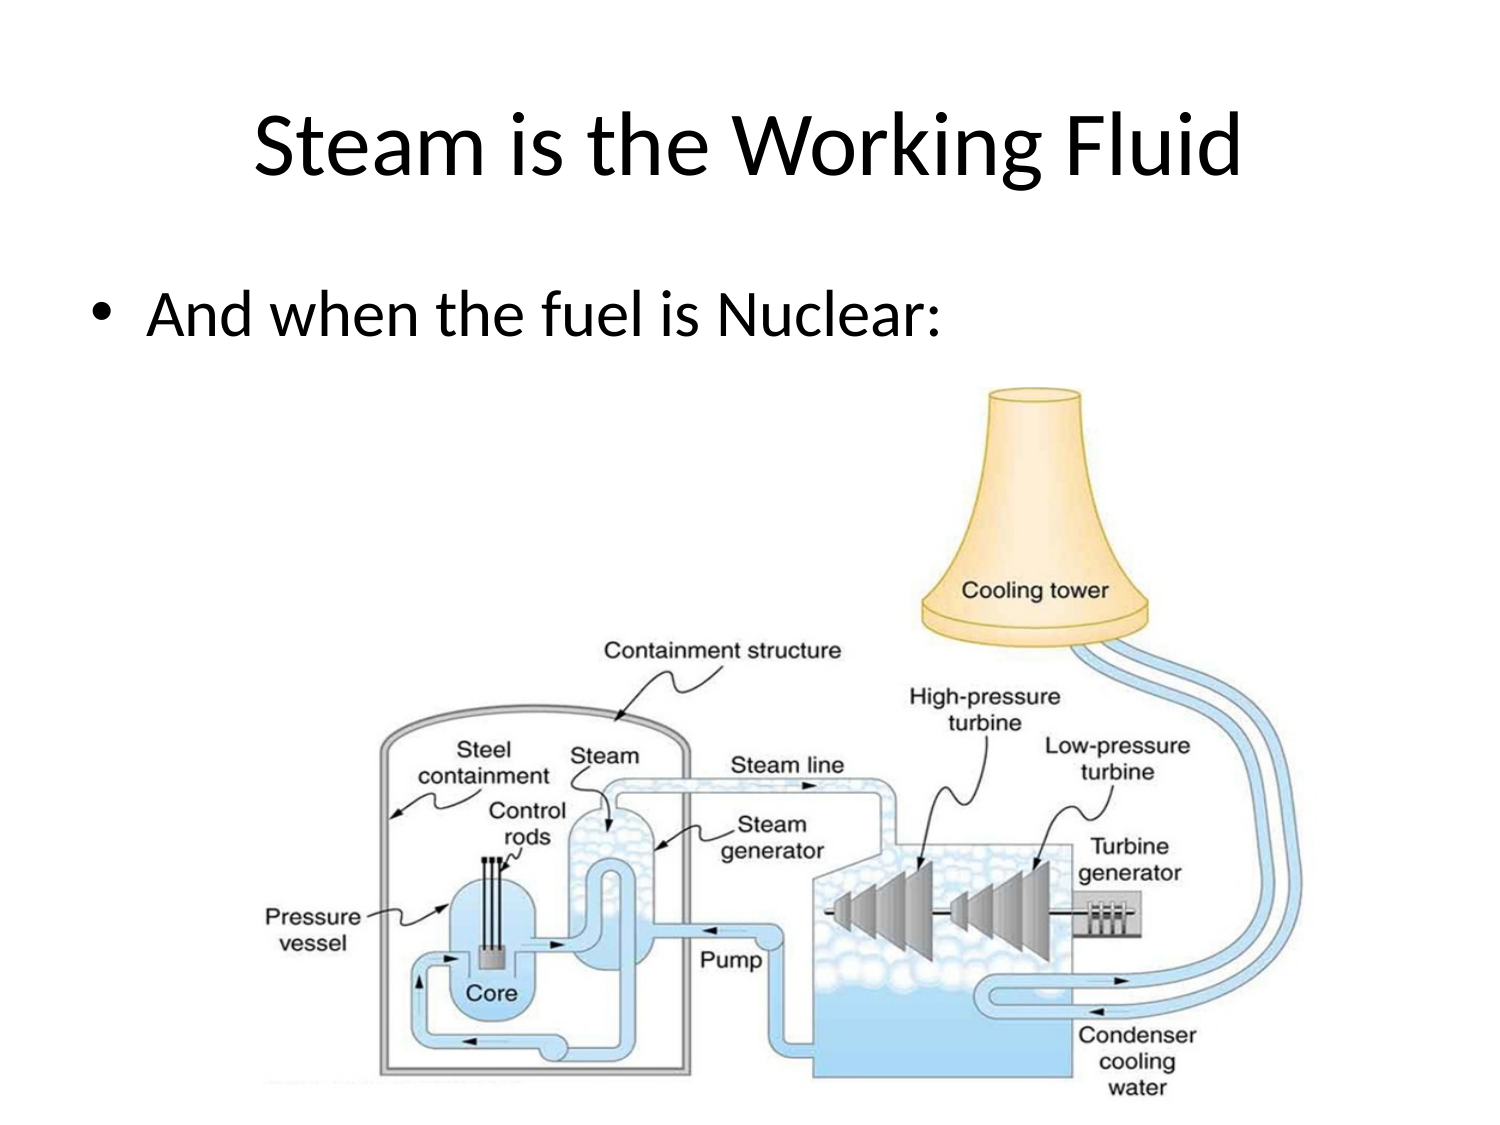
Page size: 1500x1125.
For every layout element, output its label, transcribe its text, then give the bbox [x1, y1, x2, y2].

title Steam is the Working Fluid [75, 45, 1425, 233]
list And when the fuel is Nuclear: [75, 262, 1425, 1005]
picture [262, 387, 1342, 1125]
